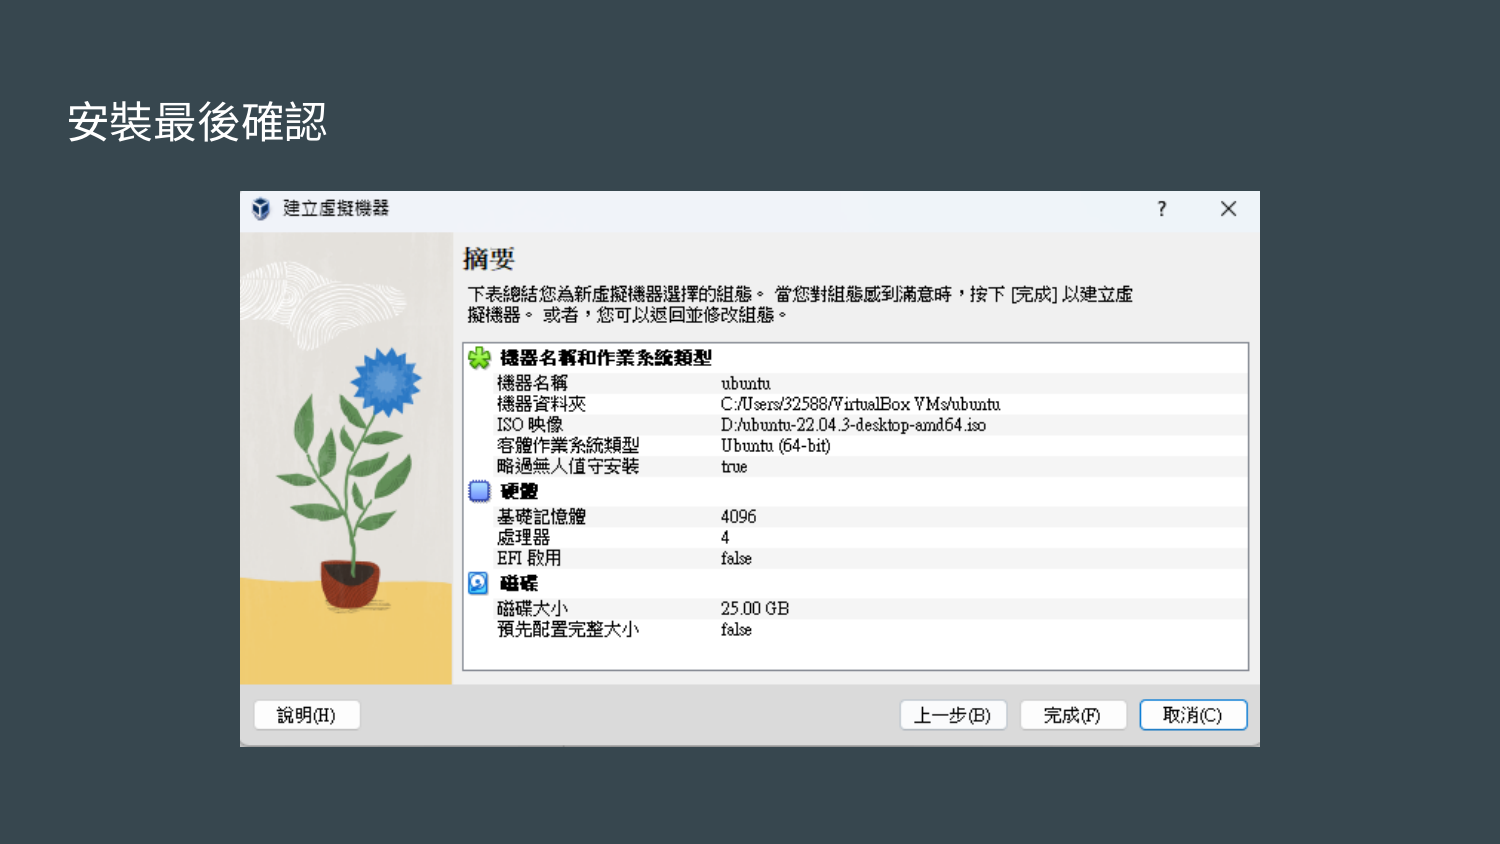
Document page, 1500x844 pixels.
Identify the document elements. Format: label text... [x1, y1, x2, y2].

title 安裝最後確認 [51, 72, 1449, 167]
picture [240, 191, 1260, 748]
